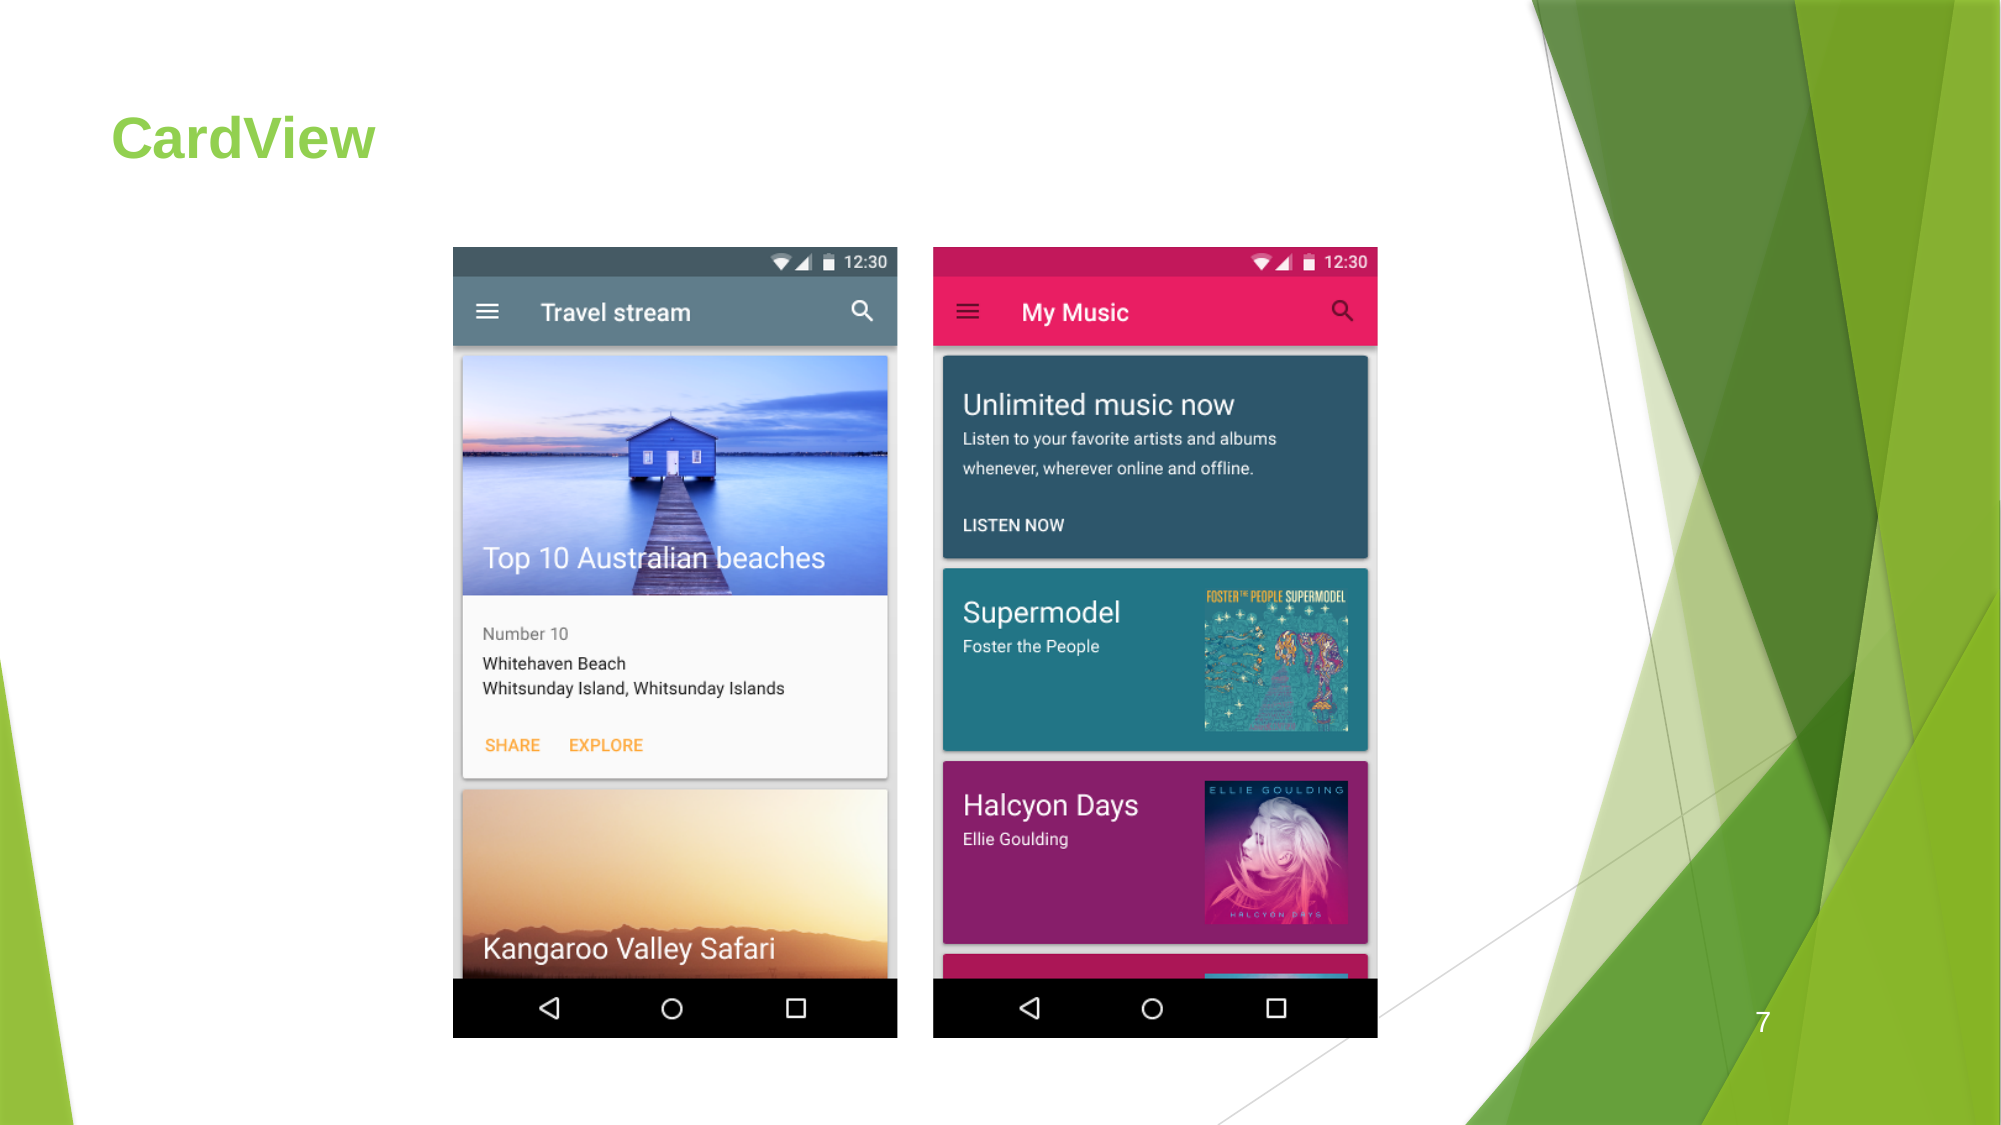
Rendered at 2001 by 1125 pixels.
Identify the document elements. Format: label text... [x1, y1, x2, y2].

picture [452, 247, 1380, 1039]
slide_number 7 [1659, 694, 1772, 1125]
title CardView [111, 99, 1522, 317]
